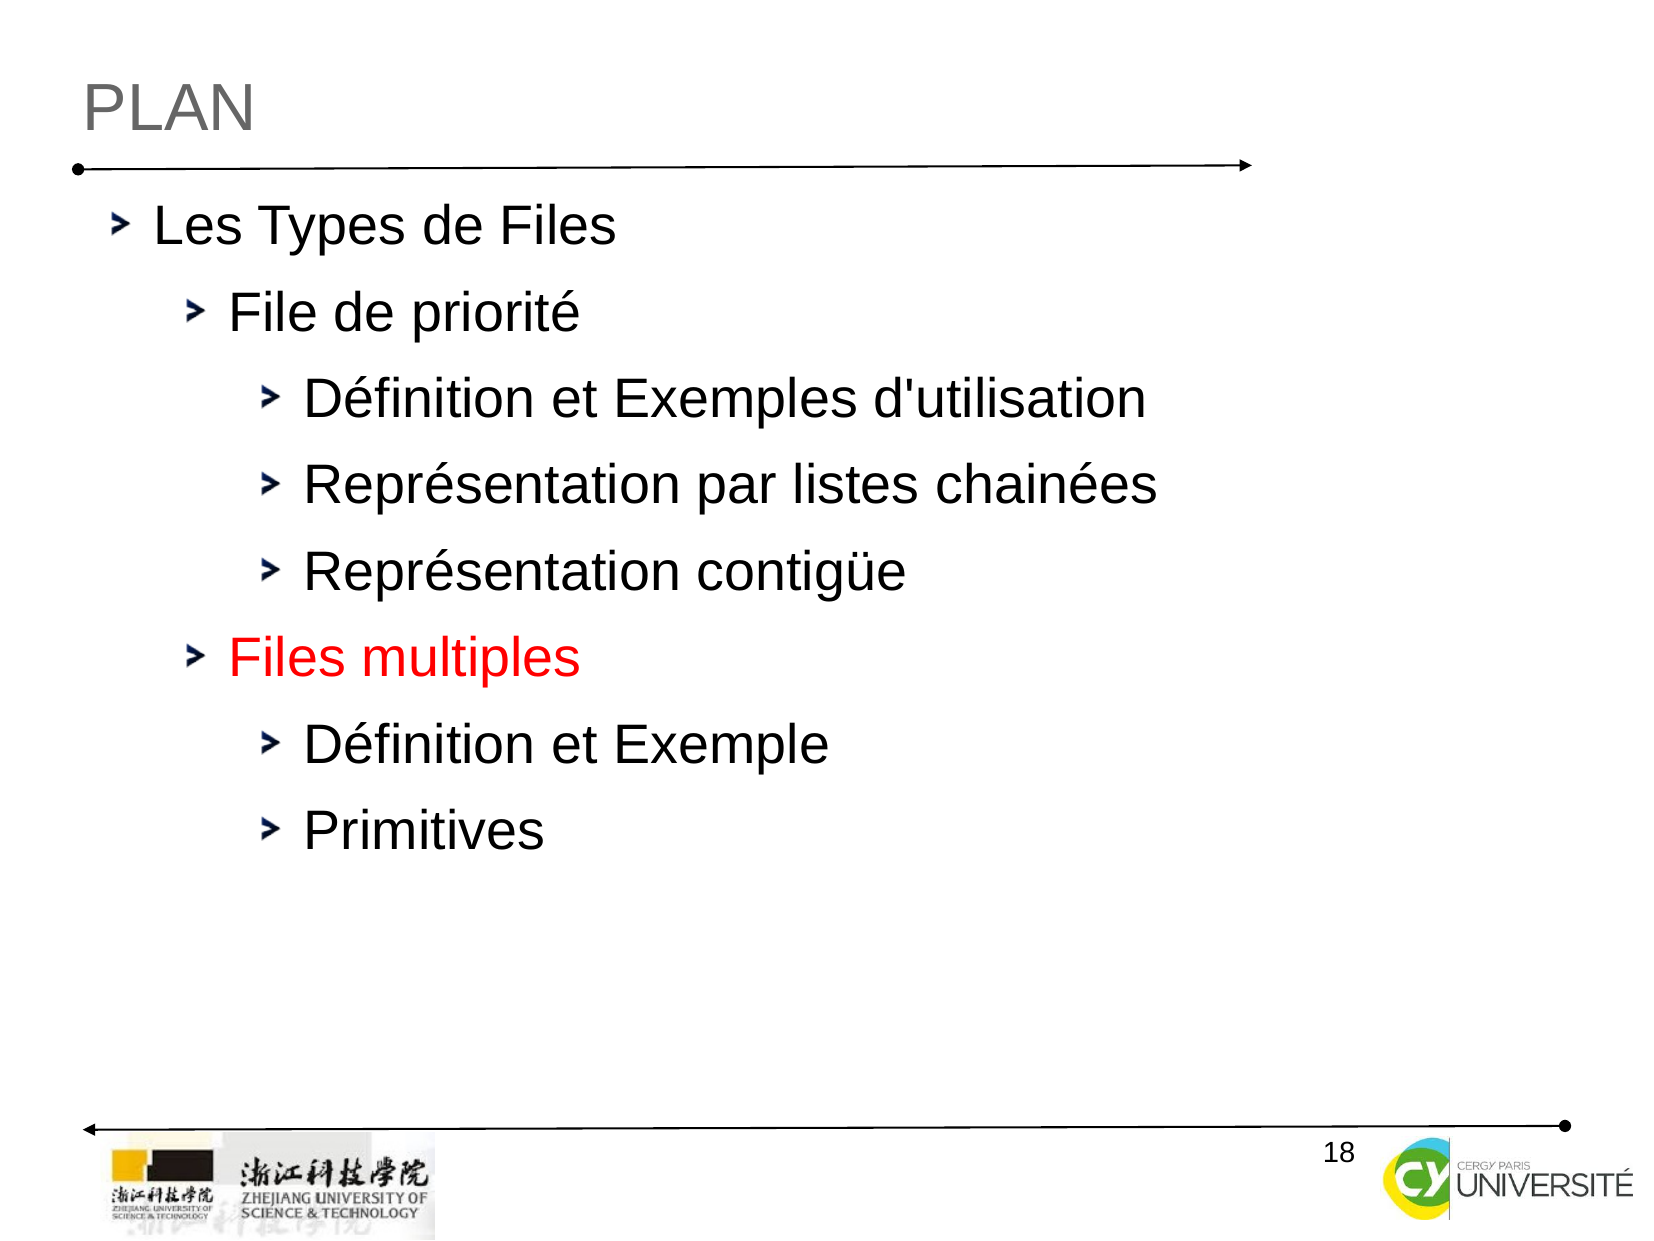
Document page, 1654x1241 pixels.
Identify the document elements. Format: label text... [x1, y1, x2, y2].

picture [100, 1132, 435, 1240]
picture [175, 634, 215, 674]
picture [250, 462, 290, 502]
picture [250, 721, 290, 761]
text_box Plan [82, 49, 1571, 158]
picture [175, 289, 215, 329]
picture [250, 807, 290, 847]
picture [1380, 1136, 1633, 1220]
picture [250, 375, 290, 415]
text_box Les Types de Files File de priorité Définition et Exemples d'utilisation Représentation par listes chainées Représentation contigüe Files multiples Définition et Exemple Primitives [82, 188, 1571, 1119]
picture [100, 202, 140, 242]
picture [250, 548, 290, 588]
